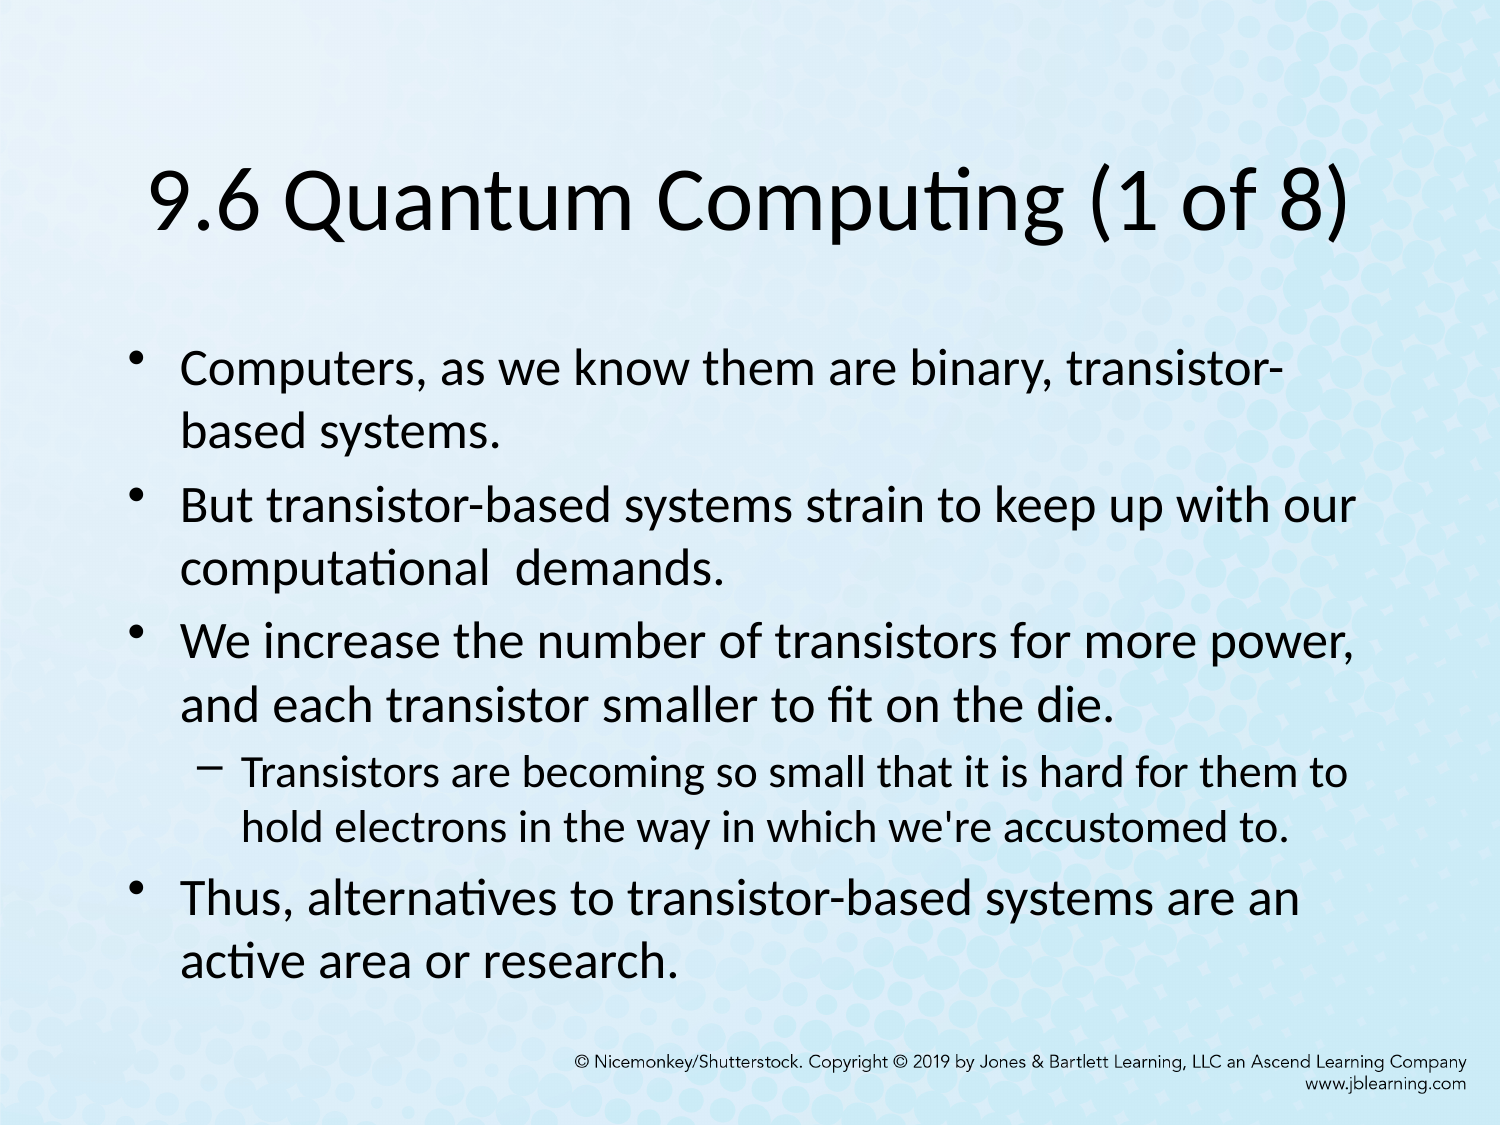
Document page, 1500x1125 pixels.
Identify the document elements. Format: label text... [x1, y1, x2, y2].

picture [0, 0, 1500, 1125]
title 9.6 Quantum Computing (1 of 8) [112, 99, 1388, 288]
list Computers, as we know them are binary, transistor-based systems. But transistor-based systems strain to keep up with our computational demands. We increase the number of transistors for more power, and each transistor smaller to fit on the die. Transistors are becoming so small that it is hard for them to hold electrons in the way in which we're accustomed to. Thus, alternatives to transistor-based systems are an active area or research. [112, 324, 1388, 1000]
